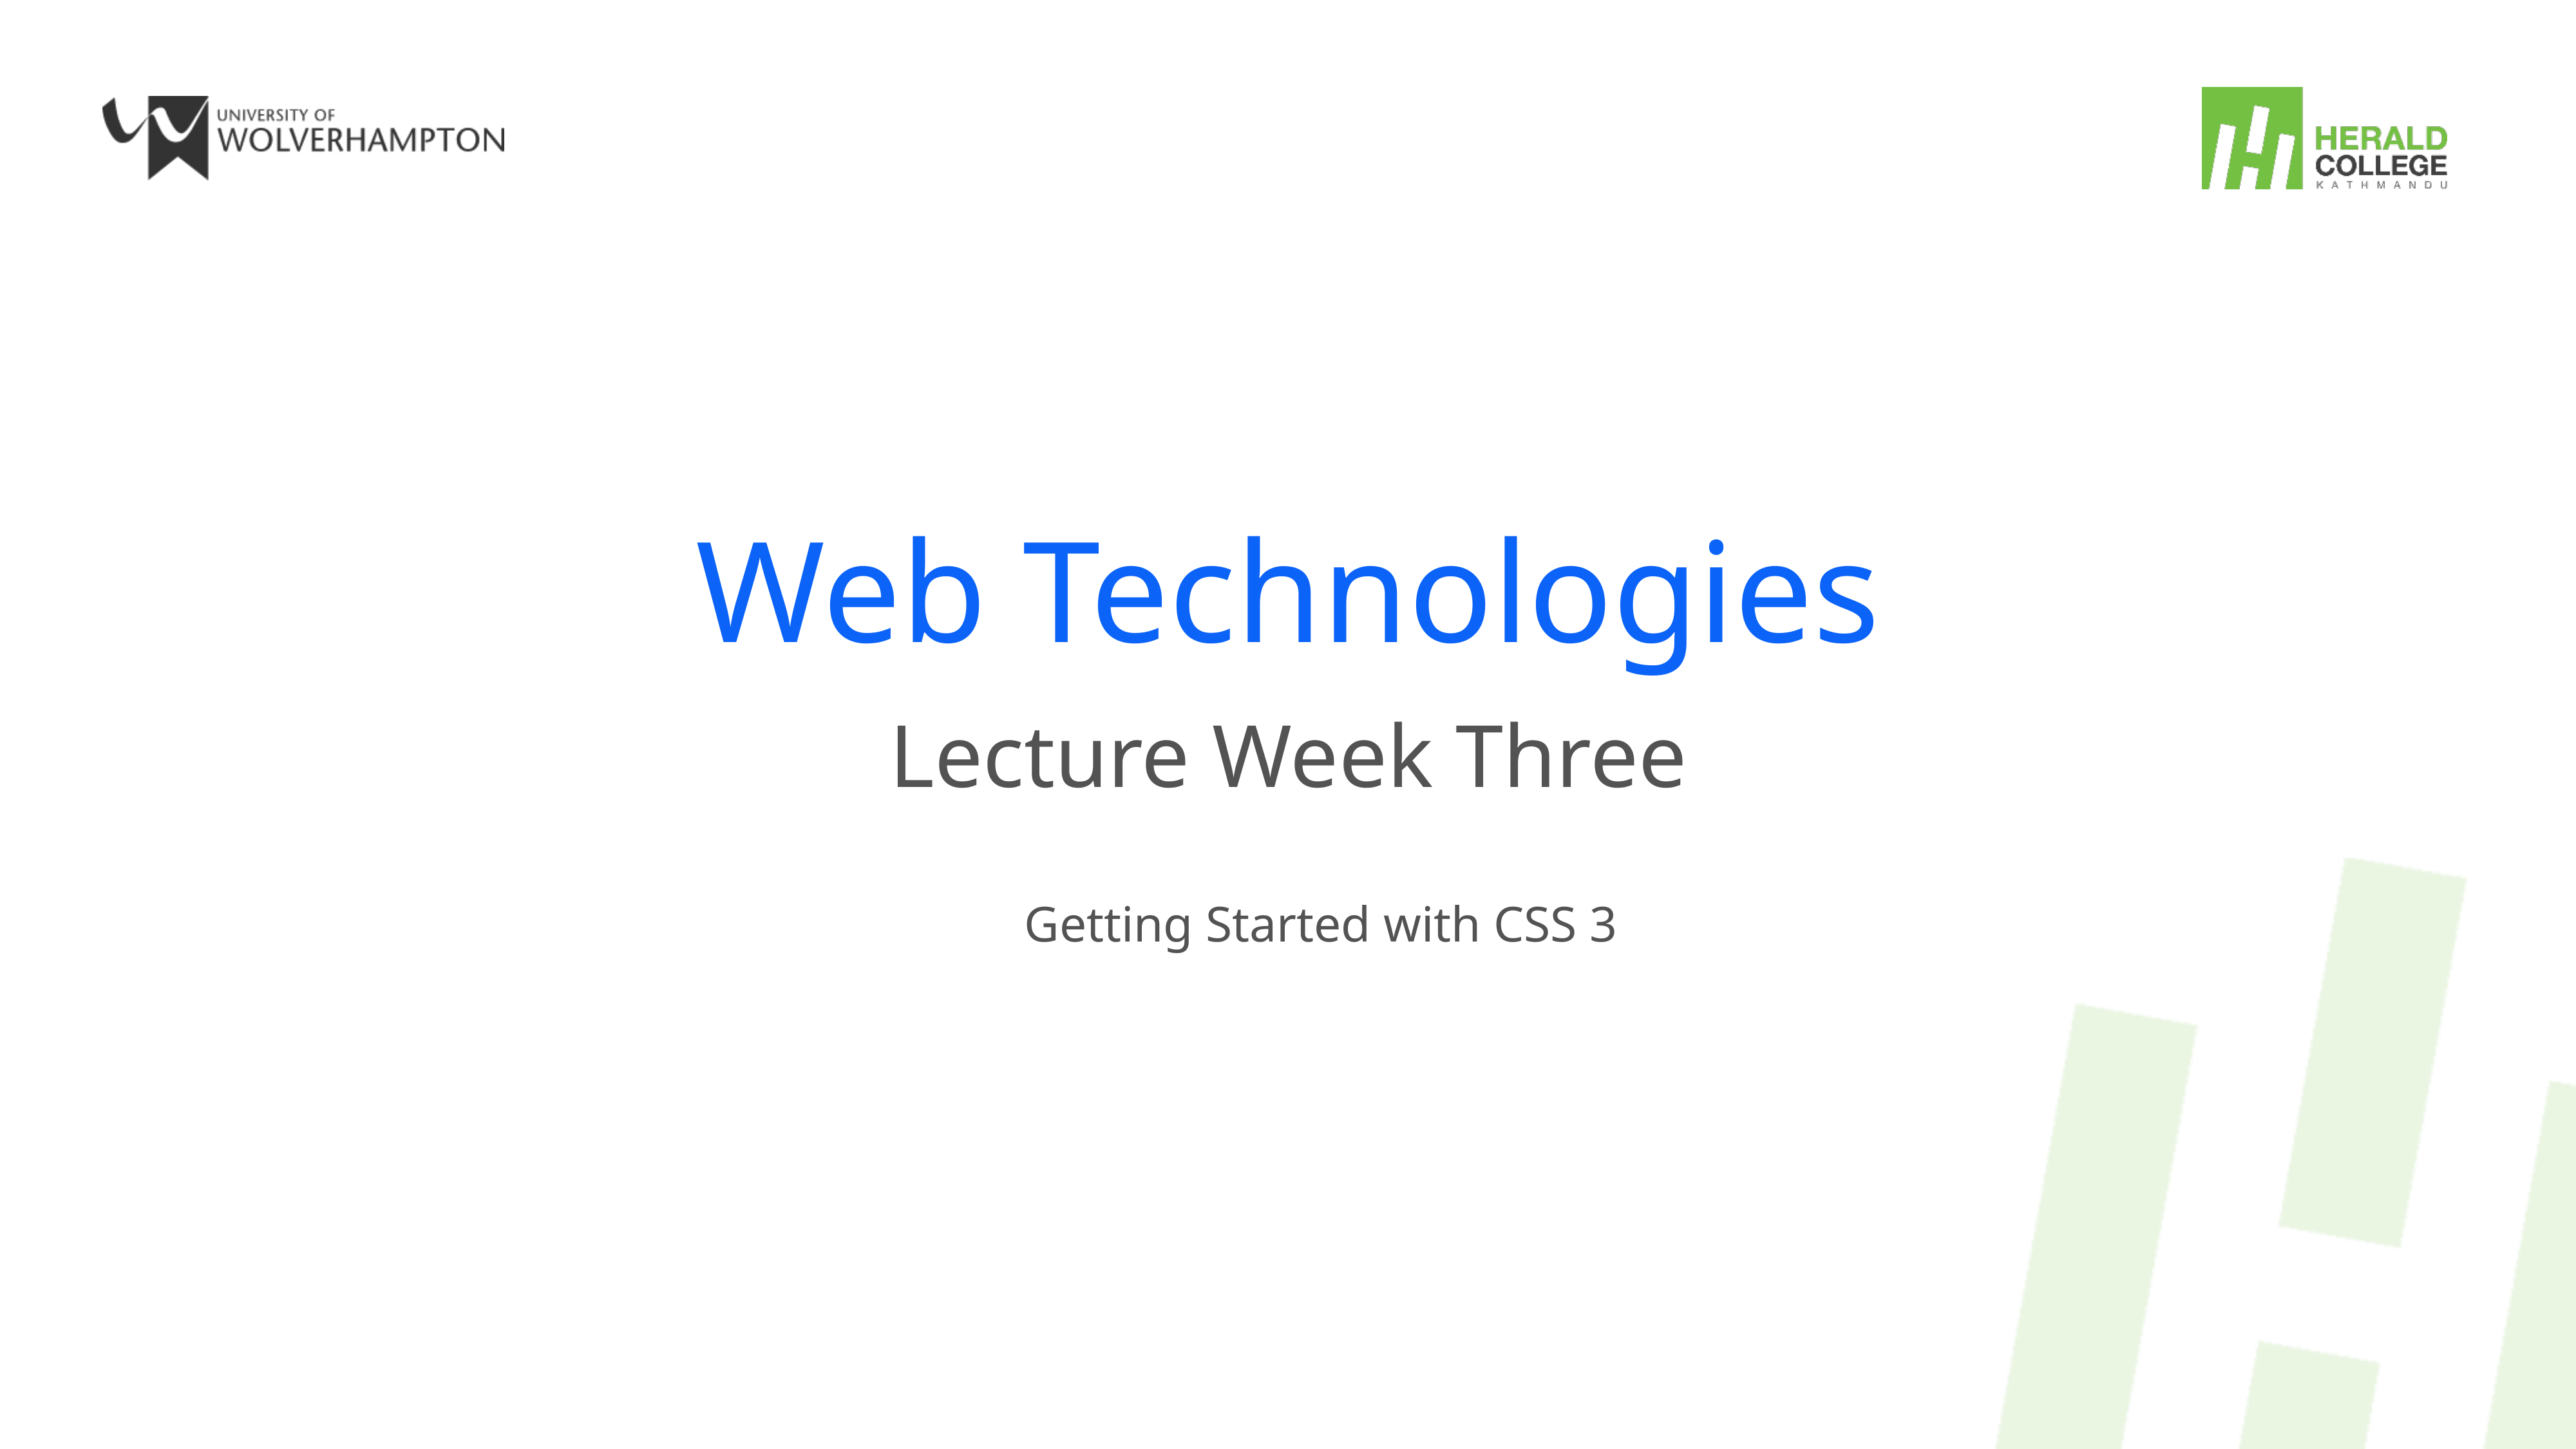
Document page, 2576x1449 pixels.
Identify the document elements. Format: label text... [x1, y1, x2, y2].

text_box Getting Started with CSS 3 [663, 884, 1979, 1018]
text_box Web Technologies [477, 511, 2099, 694]
text_box Lecture Week Three [663, 692, 1913, 819]
picture [102, 96, 504, 180]
picture [1983, 858, 2576, 1449]
picture [2202, 87, 2447, 189]
